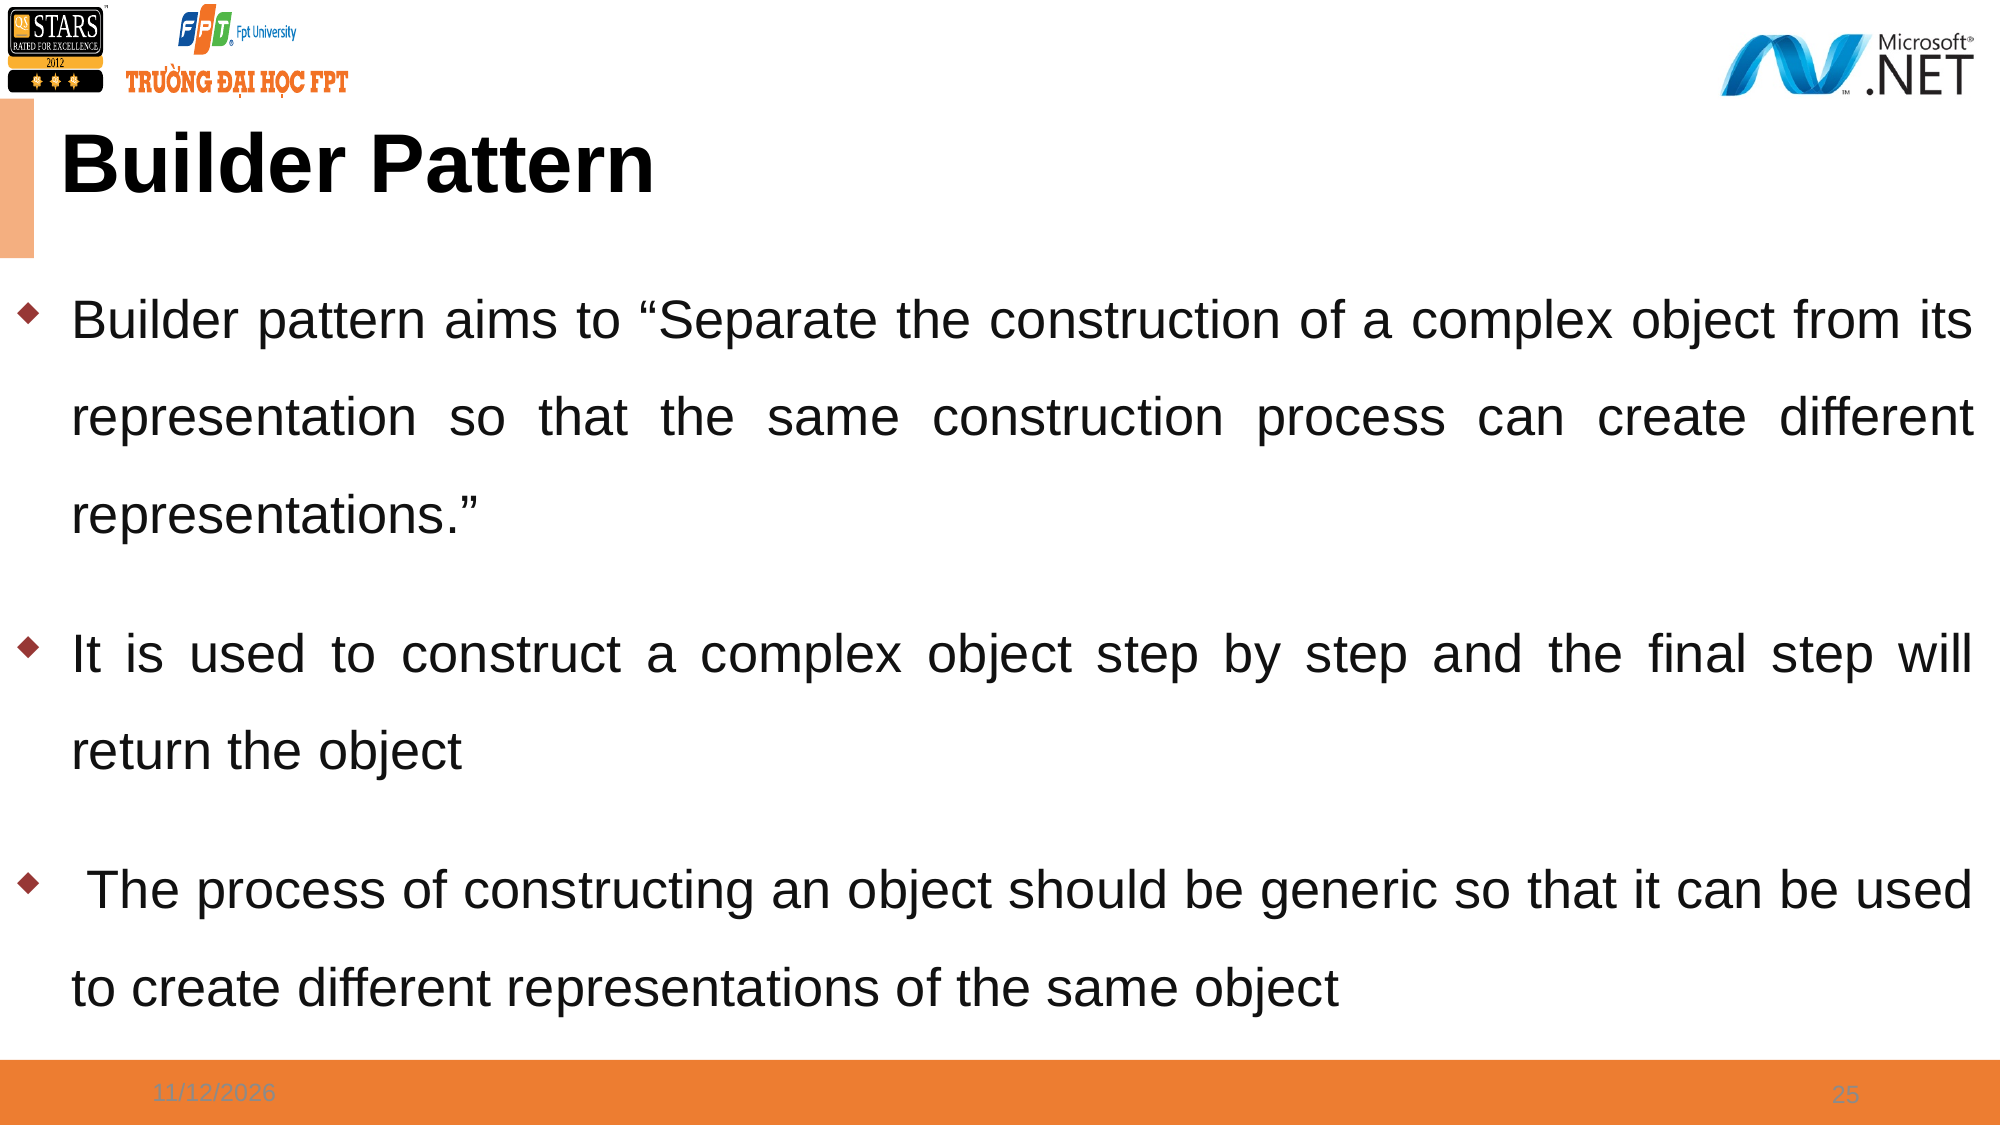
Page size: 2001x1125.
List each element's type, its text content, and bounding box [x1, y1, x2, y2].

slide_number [137, 1061, 588, 1122]
text_box Builder pattern aims to “Separate the construction of a complex object from its representation so that the same construction process can create different representations.” It is used to construct a complex object step by step and the final step will return the object The process of constructing an object should be generic so that it can be used to create different representations of the same object [0, 244, 1992, 1025]
slide_number 25 [1424, 1063, 1875, 1123]
title Builder Pattern [45, 118, 1875, 213]
picture [1685, 0, 2001, 129]
